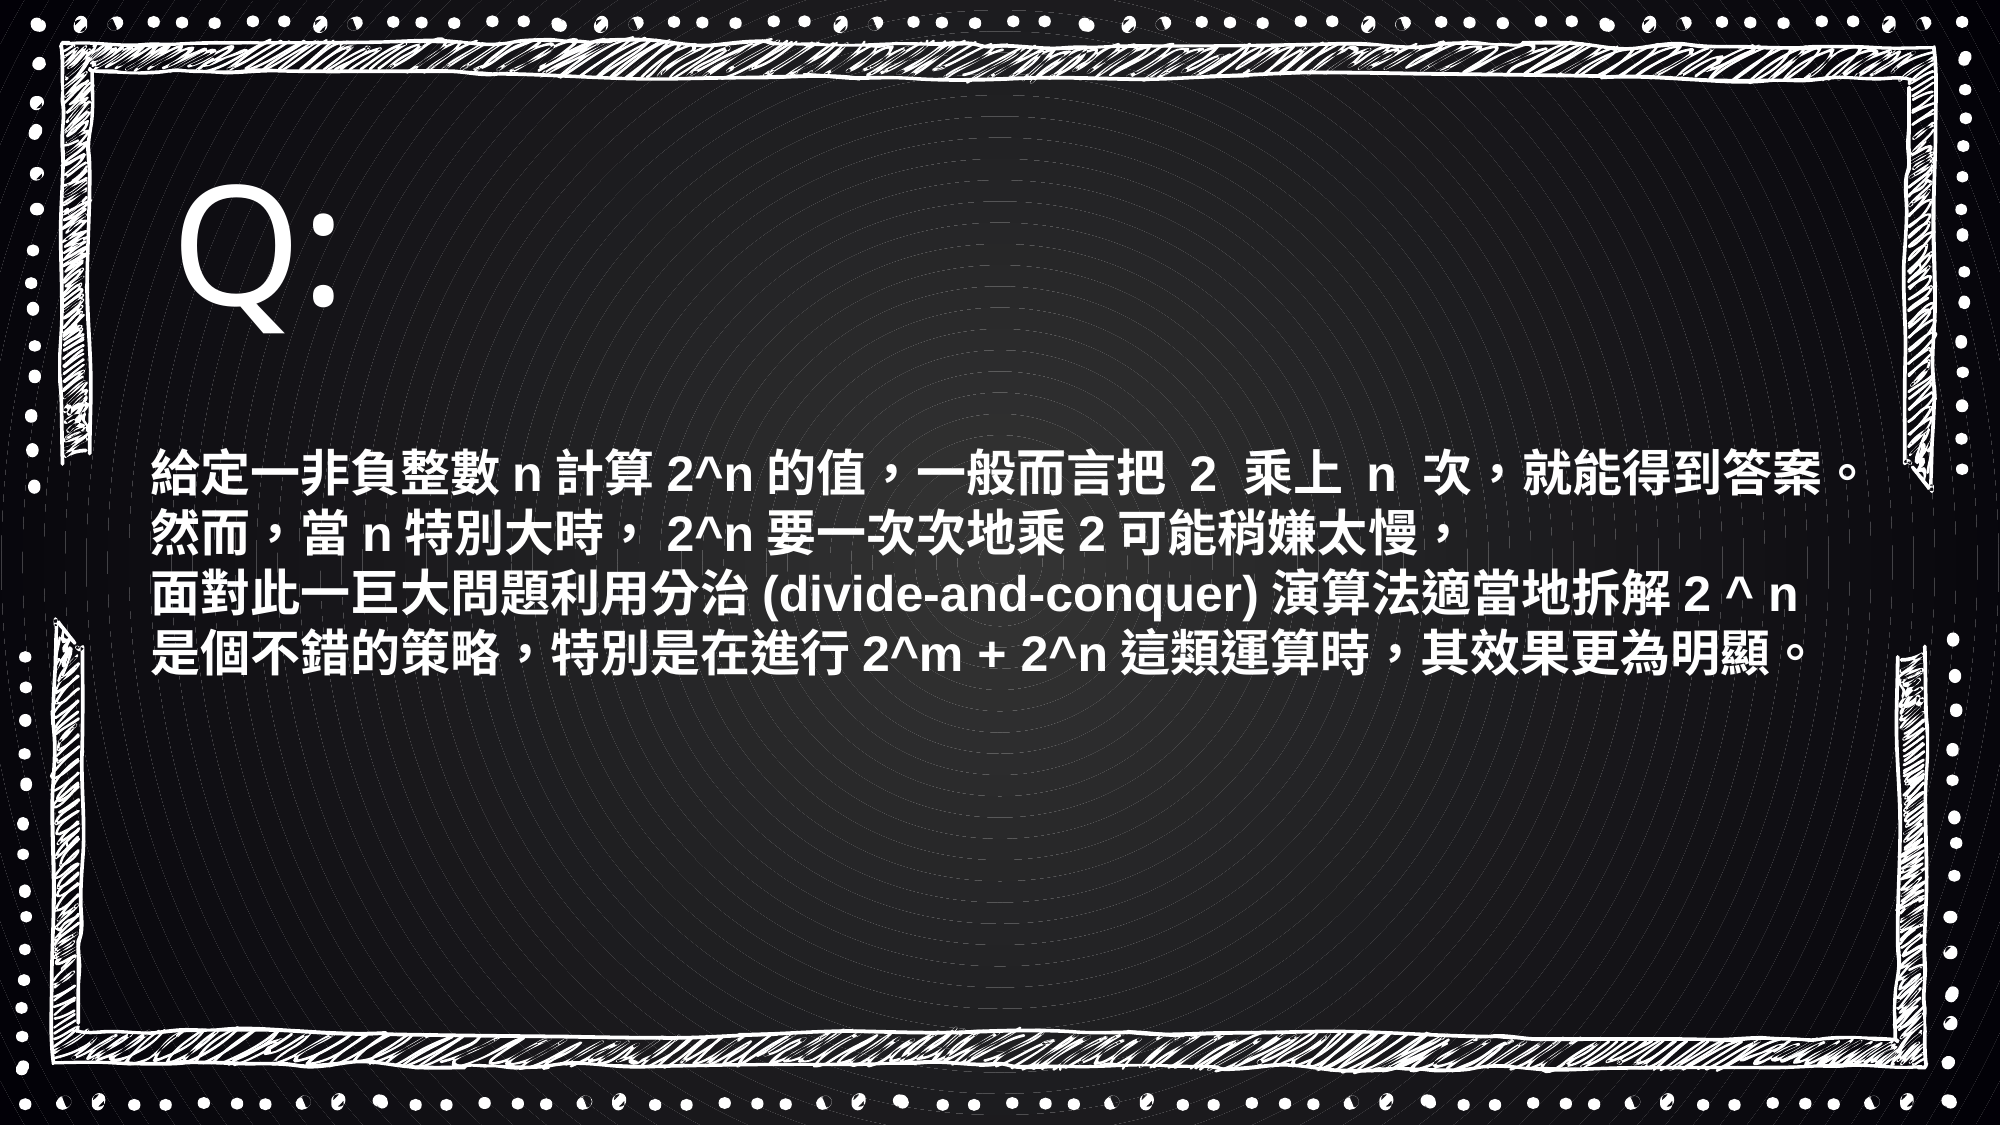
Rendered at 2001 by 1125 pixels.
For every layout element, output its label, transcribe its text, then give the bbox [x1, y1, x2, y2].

text_box 給定一非負整數n計算2^n的值，一般而言把 2 乘上 n 次，就能得到答案。 然而，當n特別大時，2^n要一次次地乘2可能稍嫌太慢， 面對此一巨大問題利用分治(divide-and-conquer)演算法適當地拆解2 ^ n 是個不錯的策略，特別是在進行2^m + 2^n這類運算時，其效果更為明顯。 [135, 433, 1888, 689]
text_box Q: [156, 130, 361, 346]
